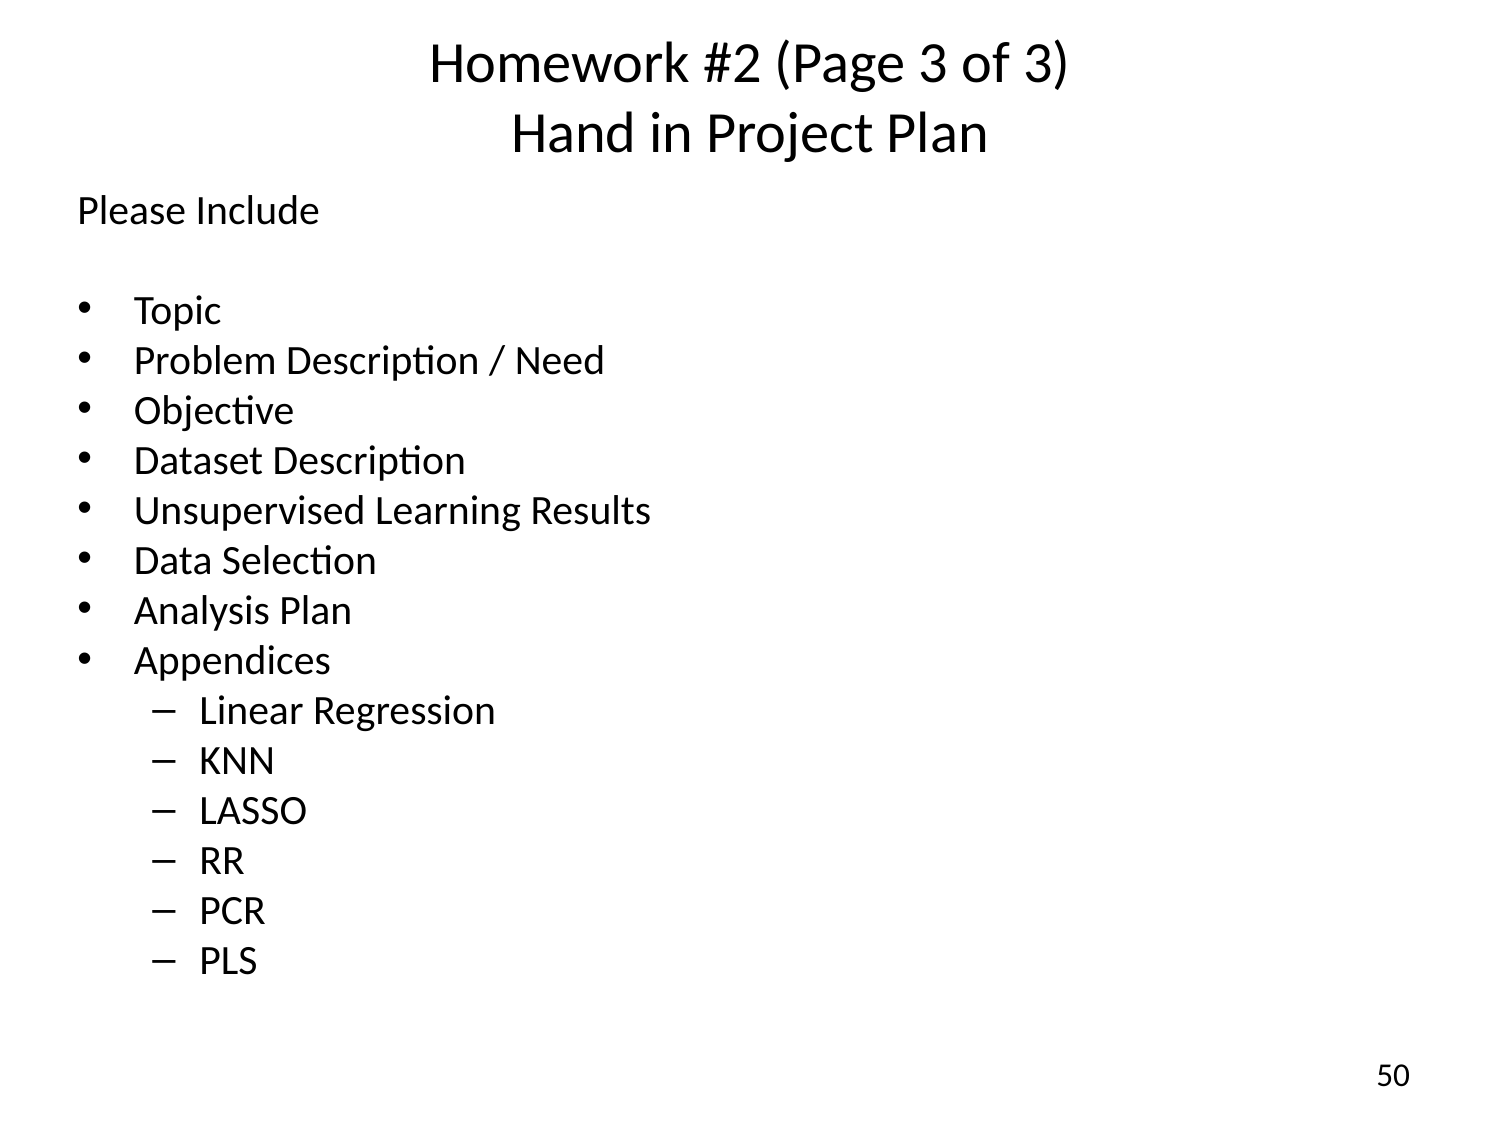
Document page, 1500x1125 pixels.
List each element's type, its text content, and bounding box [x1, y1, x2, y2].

list Please Include Topic Problem Description / Need Objective Dataset Description Unsupervised Learning Results Data Selection Analysis Plan Appendices Linear Regression KNN LASSO RR PCR PLS [62, 174, 1450, 1050]
title Homework #2 (Page 3 of 3) Hand in Project Plan [75, 0, 1425, 174]
slide_number 50 [1074, 1042, 1425, 1103]
